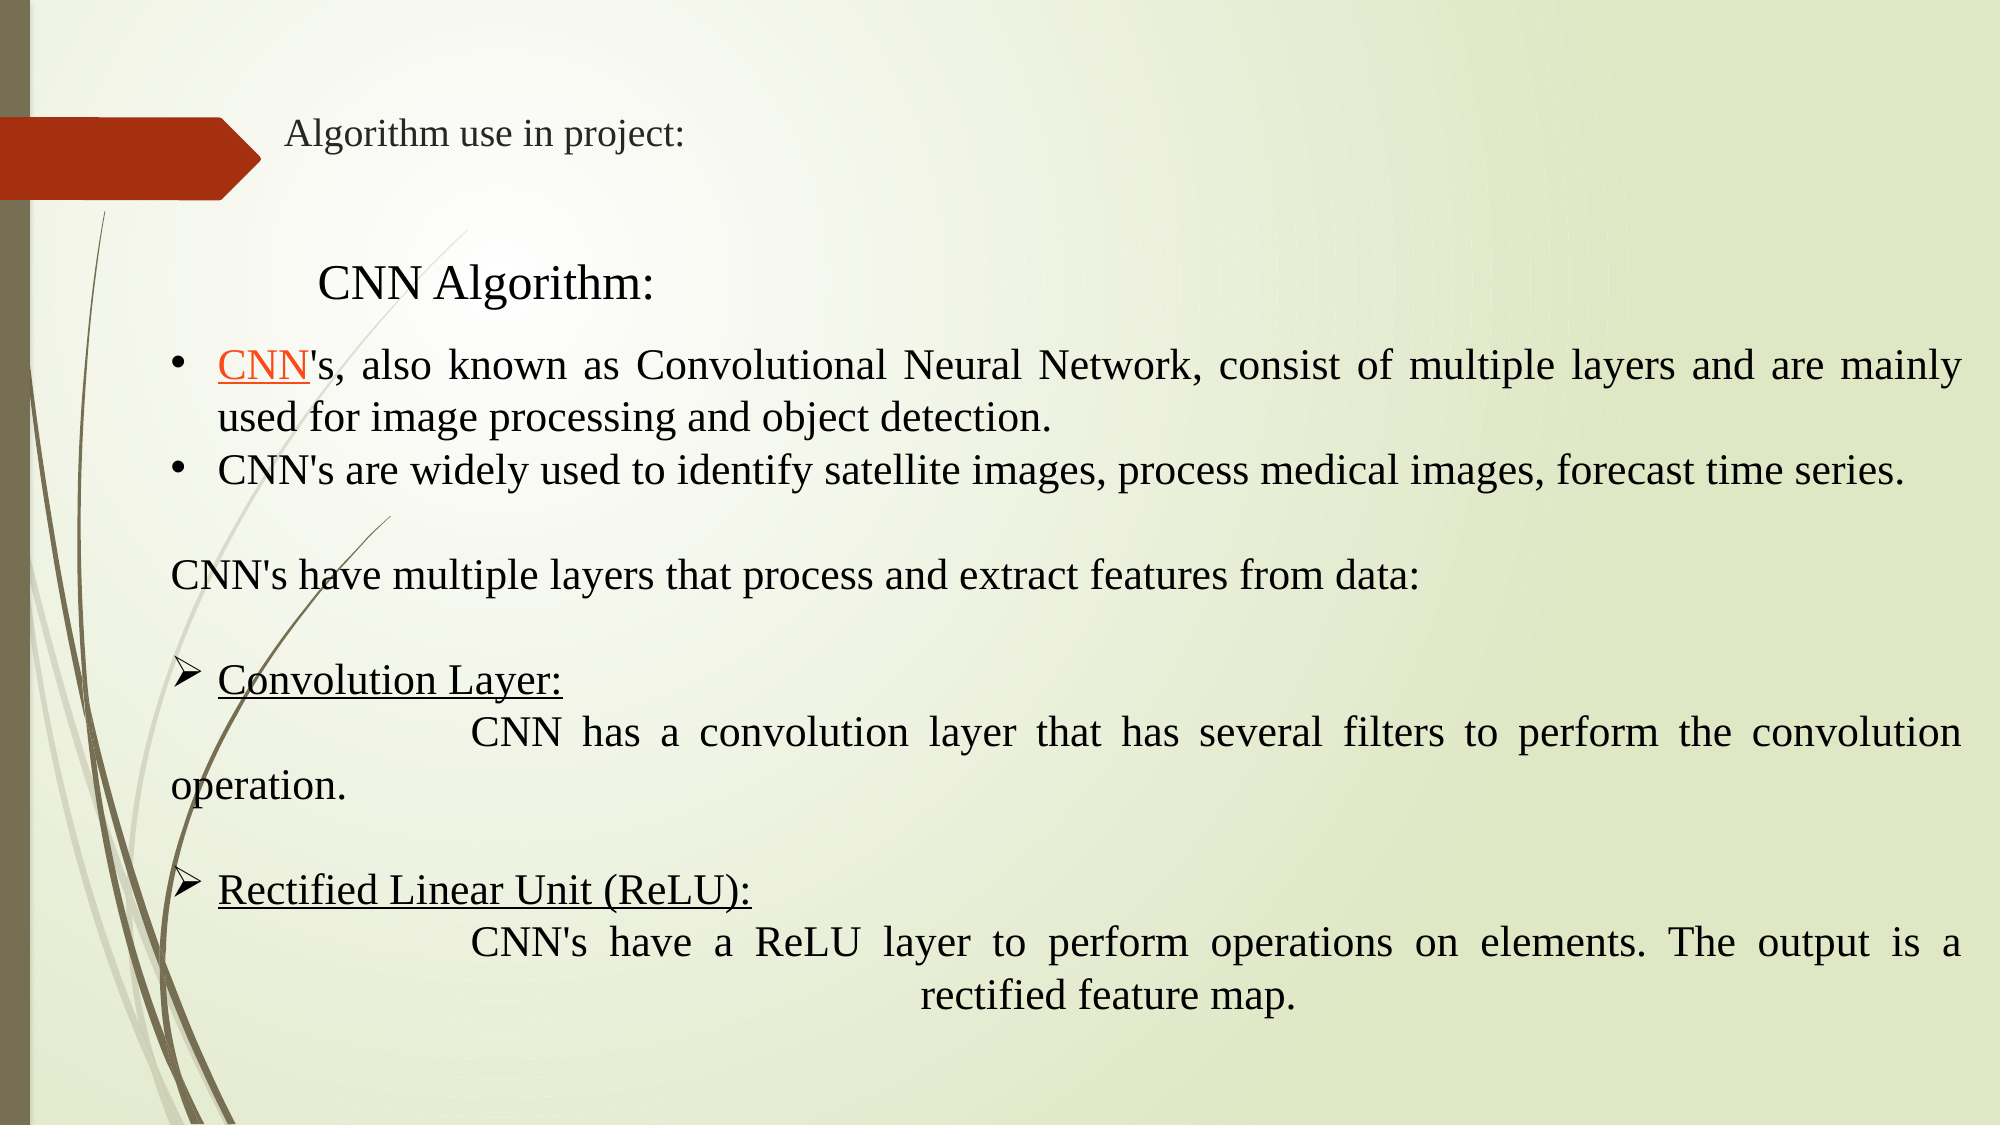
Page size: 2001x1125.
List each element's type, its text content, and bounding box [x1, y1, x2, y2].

text_box CNN's, also known as Convolutional Neural Network, consist of multiple layers and are mainly used for image processing and object detection. CNN's are widely used to identify satellite images, process medical images, forecast time series. CNN's have multiple layers that process and extract features from data: Convolution Layer: CNN has a convolution layer that has several filters to perform the convolution operation. Rectified Linear Unit (ReLU): CNN's have a ReLU layer to perform operations on elements. The output is a rectified feature map. [155, 328, 1978, 1071]
title Algorithm use in project: [269, 103, 1036, 218]
text_box CNN Algorithm: [302, 242, 853, 318]
